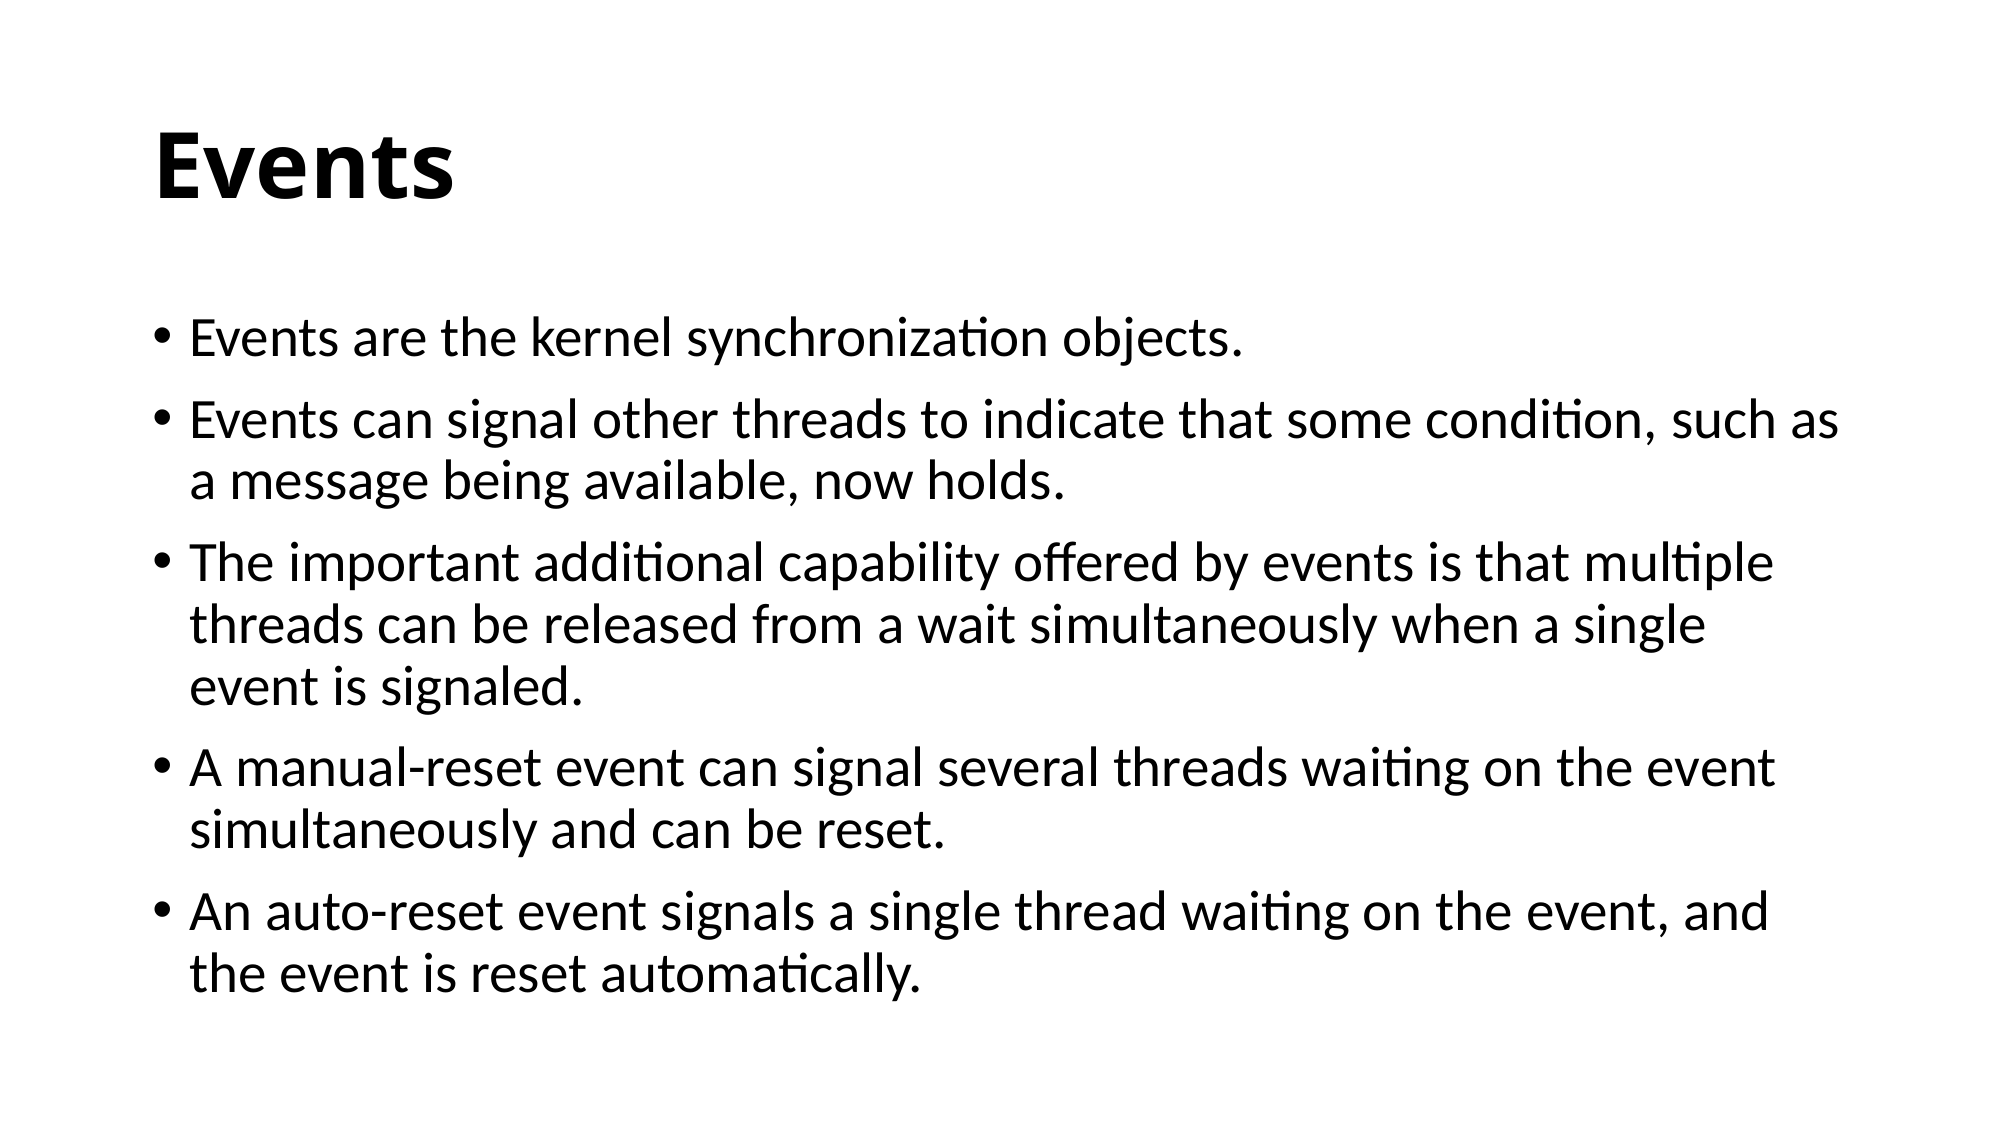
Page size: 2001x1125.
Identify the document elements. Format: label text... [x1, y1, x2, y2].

title Events [137, 59, 1863, 278]
list Events are the kernel synchronization objects. Events can signal other threads to indicate that some condition, such as a message being available, now holds. The important additional capability offered by events is that multiple threads can be released from a wait simultaneously when a single event is signaled. A manual-reset event can signal several threads waiting on the event simultaneously and can be reset. An auto-reset event signals a single thread waiting on the event, and the event is reset automatically. [137, 299, 1863, 1014]
